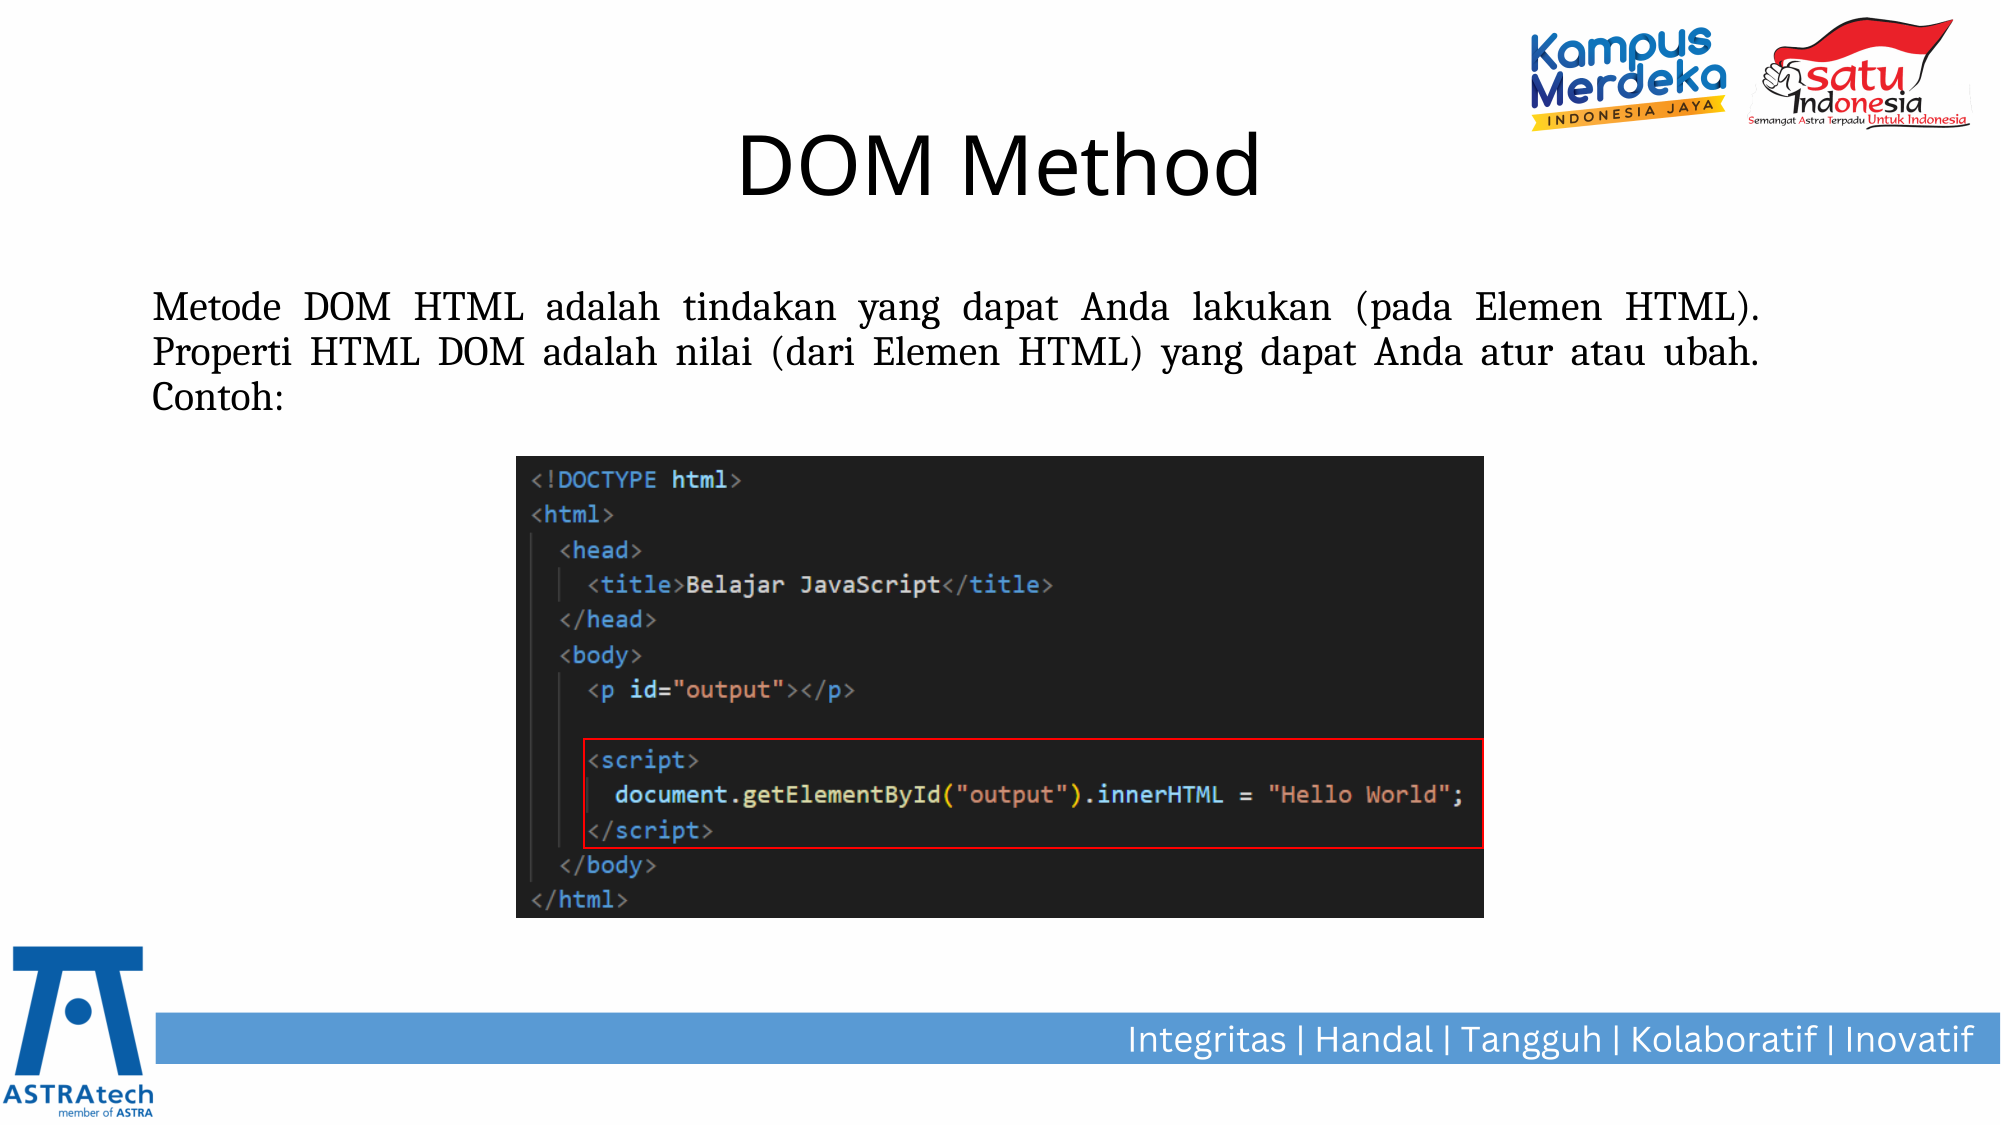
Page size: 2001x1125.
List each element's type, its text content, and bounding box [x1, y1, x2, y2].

list Metode DOM HTML adalah tindakan yang dapat Anda lakukan (pada Elemen HTML). Properti HTML DOM adalah nilai (dari Elemen HTML) yang dapat Anda atur atau ubah. Contoh: [137, 278, 1774, 941]
title DOM Method [137, 59, 1863, 278]
picture [0, 0, 2001, 1125]
